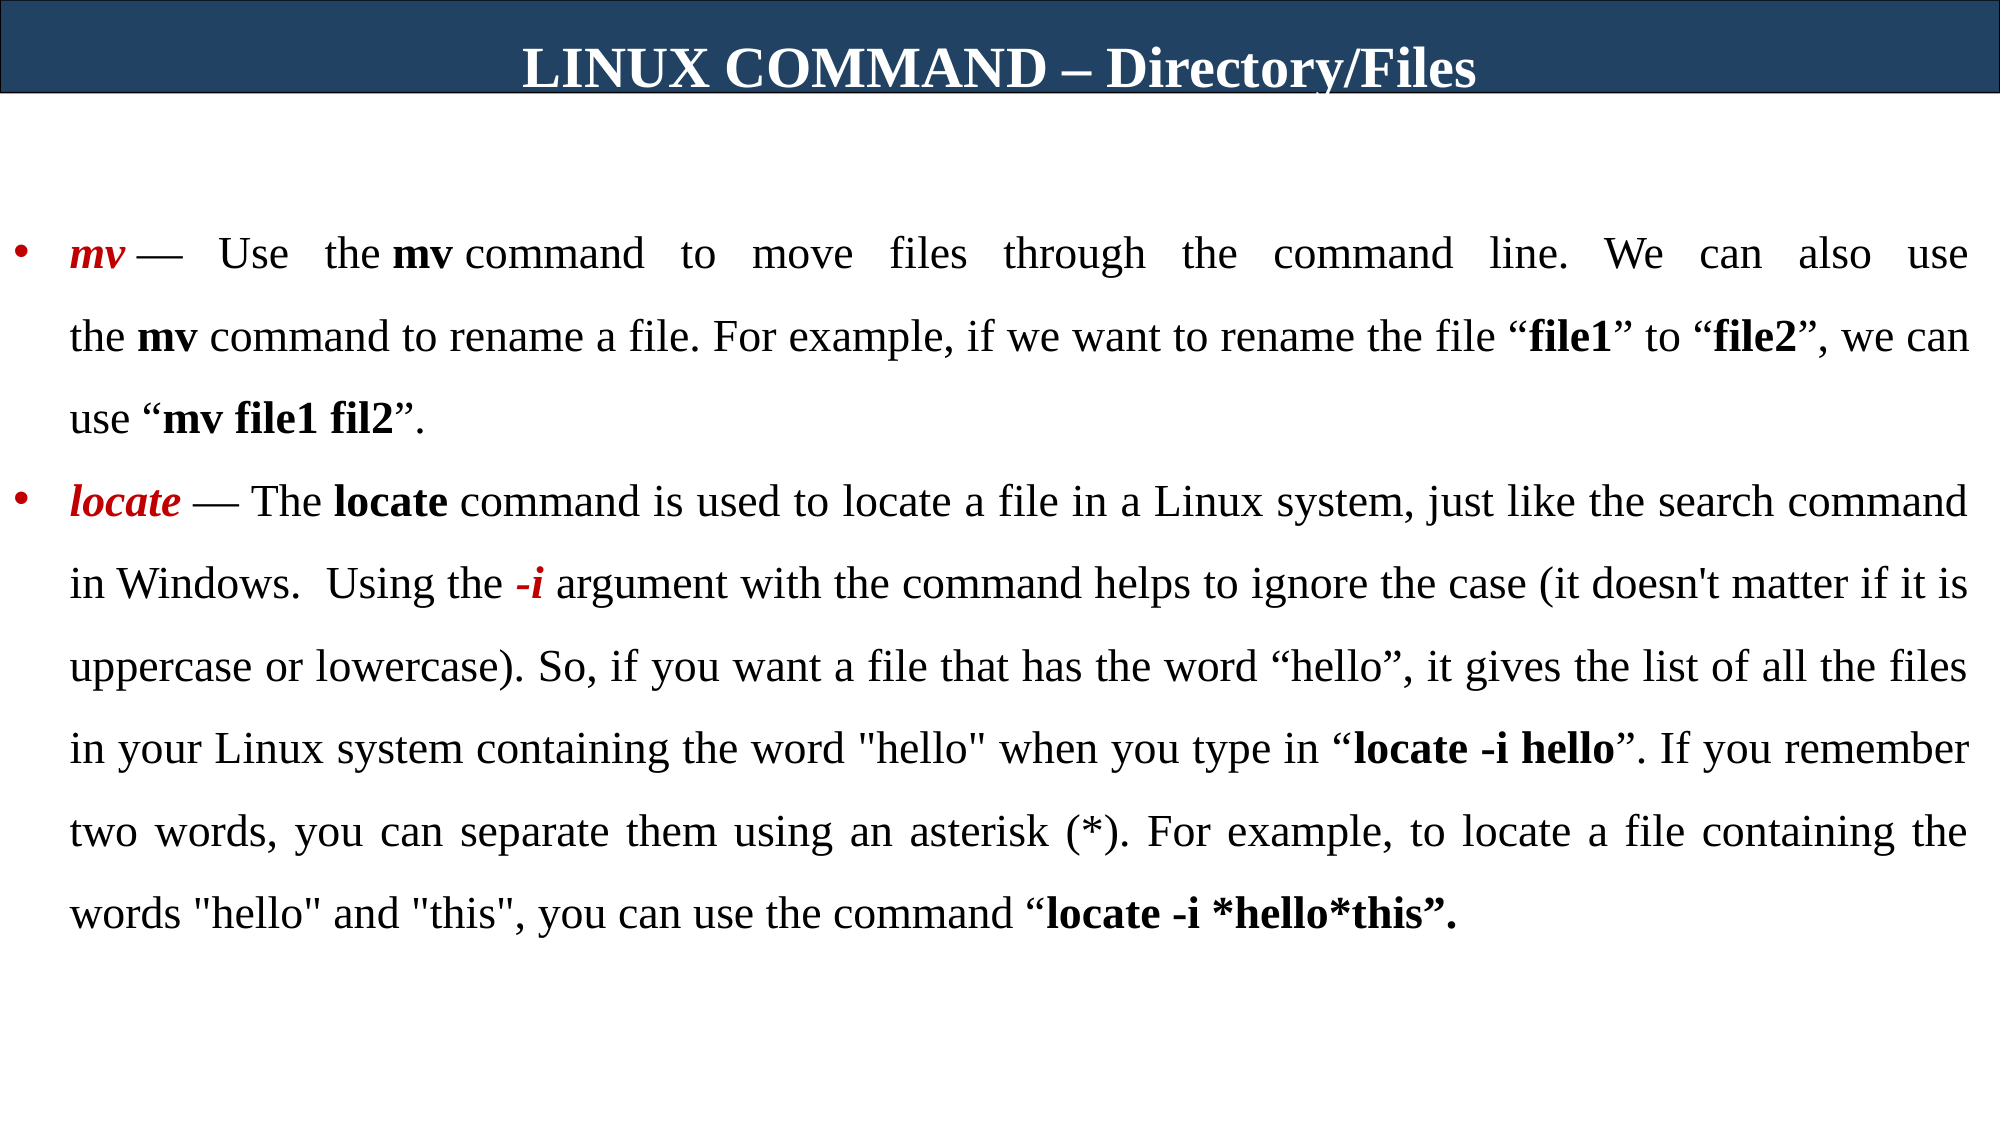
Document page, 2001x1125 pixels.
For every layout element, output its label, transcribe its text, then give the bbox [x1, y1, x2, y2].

text_box mv — Use the mv command to move files through the command line. We can also use the mv command to rename a file. For example, if we want to rename the file “file1” to “file2”, we can use “mv file1 fil2”. locate — The locate command is used to locate a file in a Linux system, just like the search command in Windows. Using the -i argument with the command helps to ignore the case (it doesn't matter if it is uppercase or lowercase). So, if you want a file that has the word “hello”, it gives the list of all the files in your Linux system containing the word "hello" when you type in “locate -i hello”. If you remember two words, you can separate them using an asterisk (*). For example, to locate a file containing the words "hello" and "this", you can use the command “locate -i *hello*this”. [0, 188, 1985, 946]
text_box LINUX COMMAND – Directory/Files [0, 0, 2000, 93]
